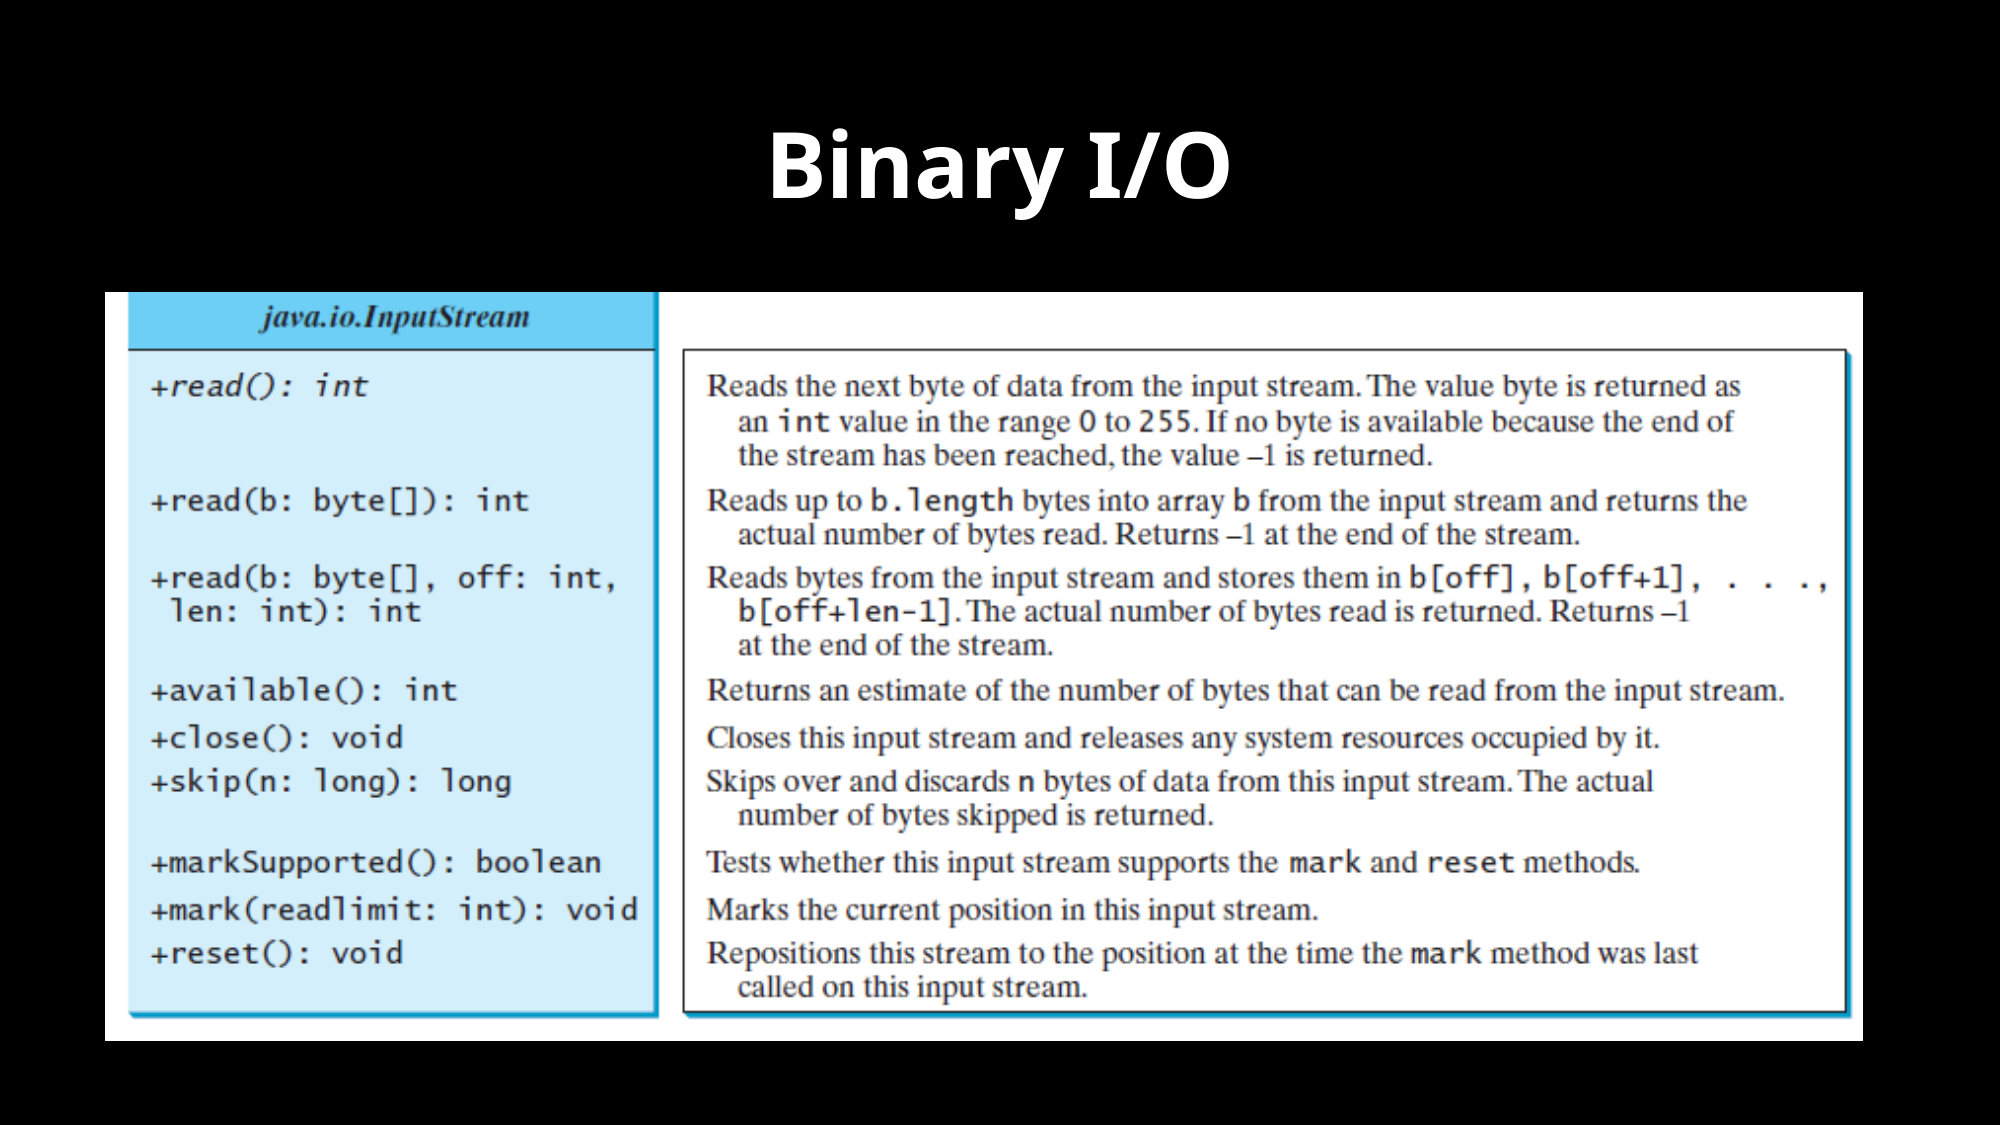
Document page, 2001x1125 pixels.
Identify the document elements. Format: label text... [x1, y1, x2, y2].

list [104, 292, 1863, 1041]
title Binary I/O [137, 59, 1863, 278]
